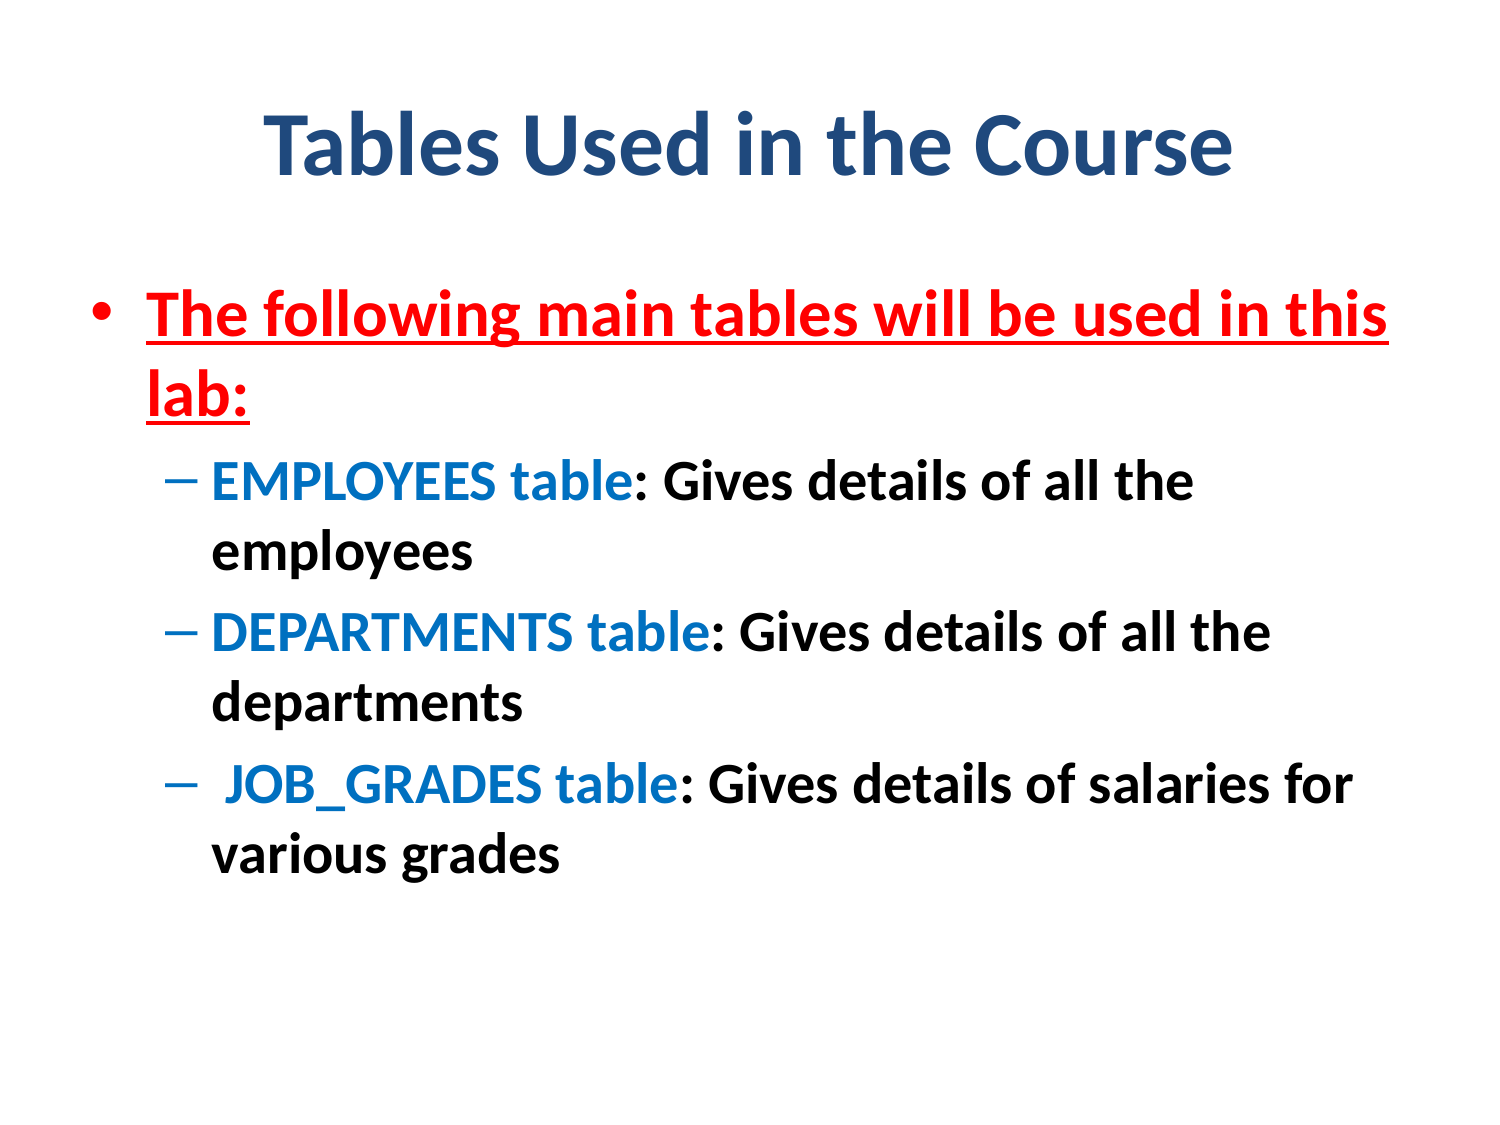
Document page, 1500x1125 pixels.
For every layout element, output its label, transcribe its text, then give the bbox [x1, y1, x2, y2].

title Tables Used in the Course [75, 45, 1425, 233]
list The following main tables will be used in this lab: EMPLOYEES table: Gives details of all the employees DEPARTMENTS table: Gives details of all the departments JOB_GRADES table: Gives details of salaries for various grades [75, 262, 1425, 1005]
